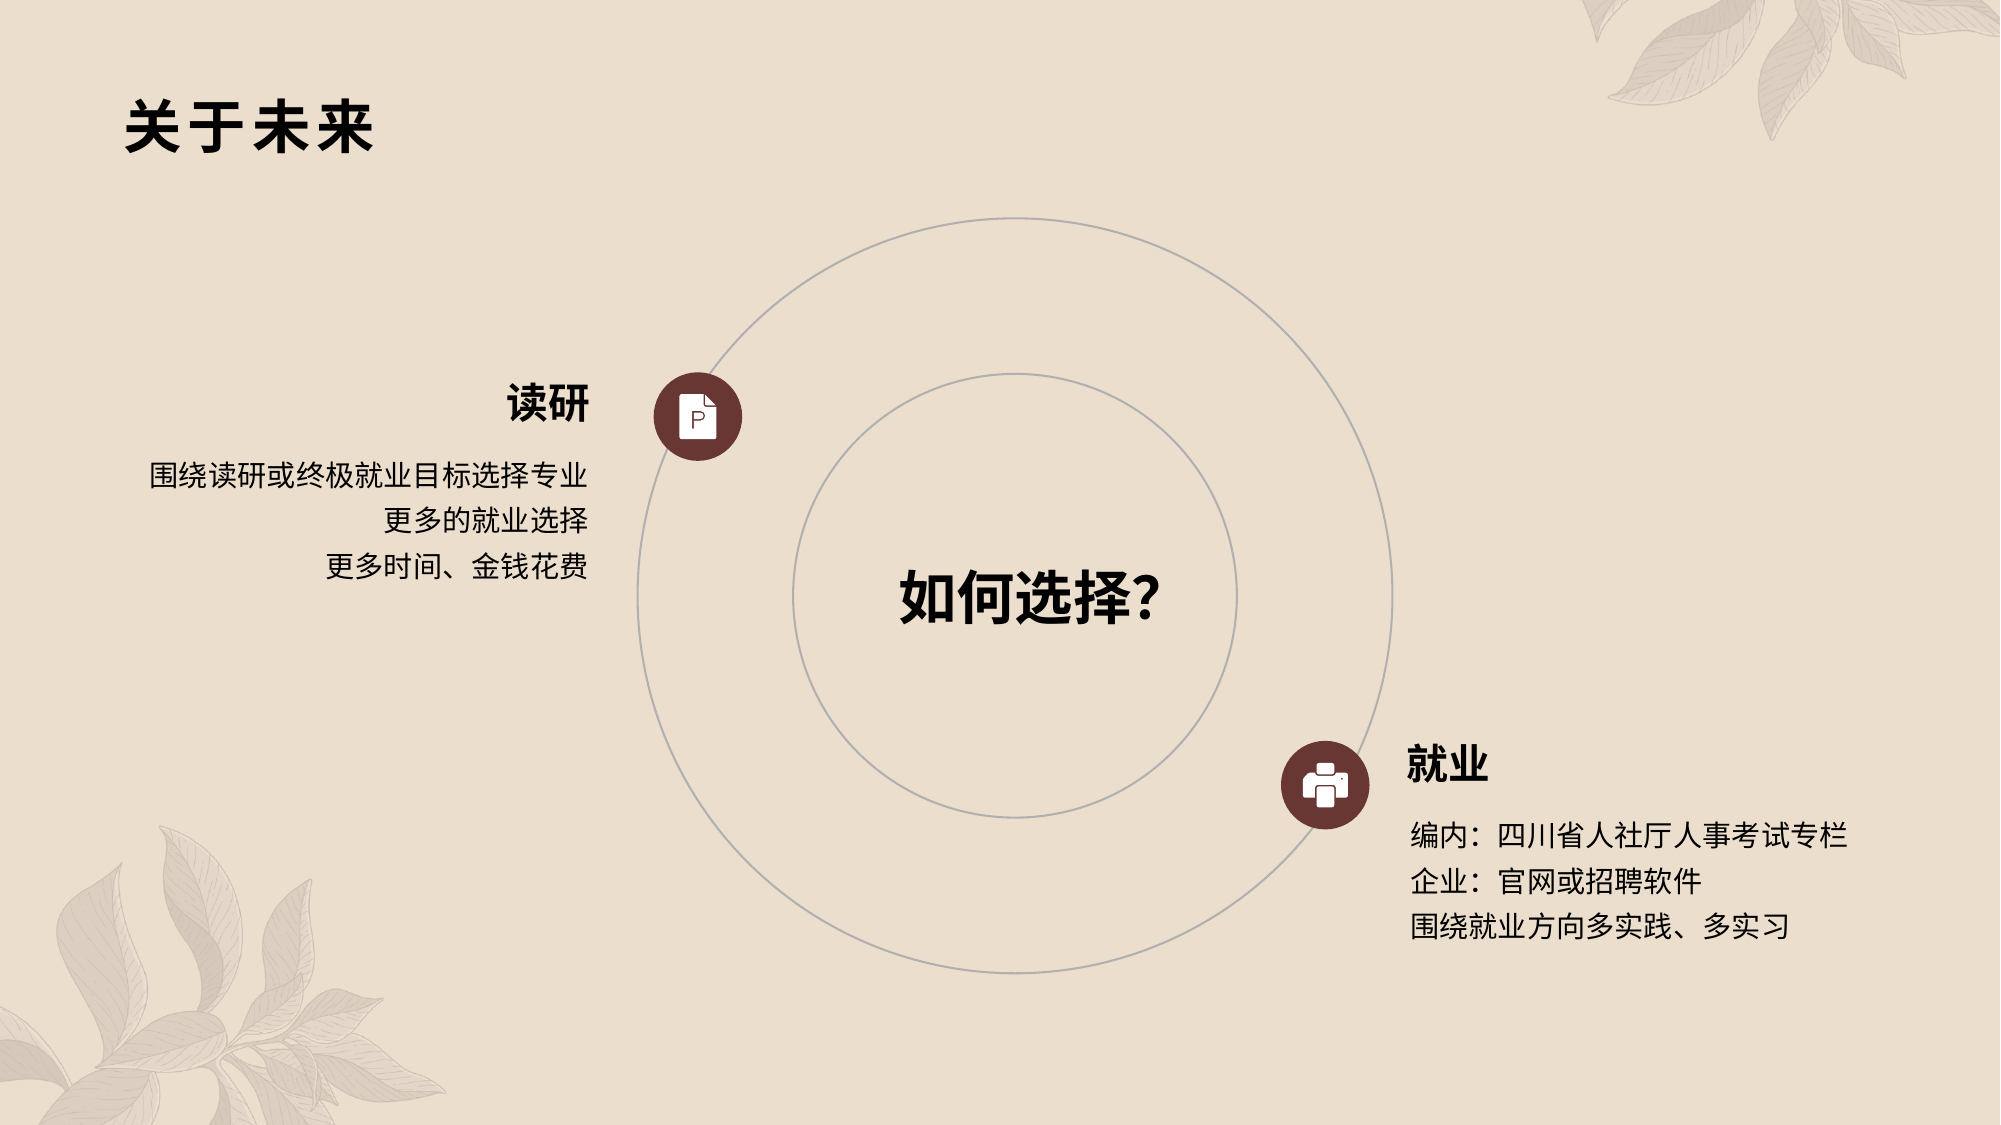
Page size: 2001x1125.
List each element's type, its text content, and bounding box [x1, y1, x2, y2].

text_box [109, 218, 1890, 974]
picture [0, 825, 446, 1125]
picture [1567, 0, 2000, 141]
title 关于未来 [108, 0, 1890, 169]
